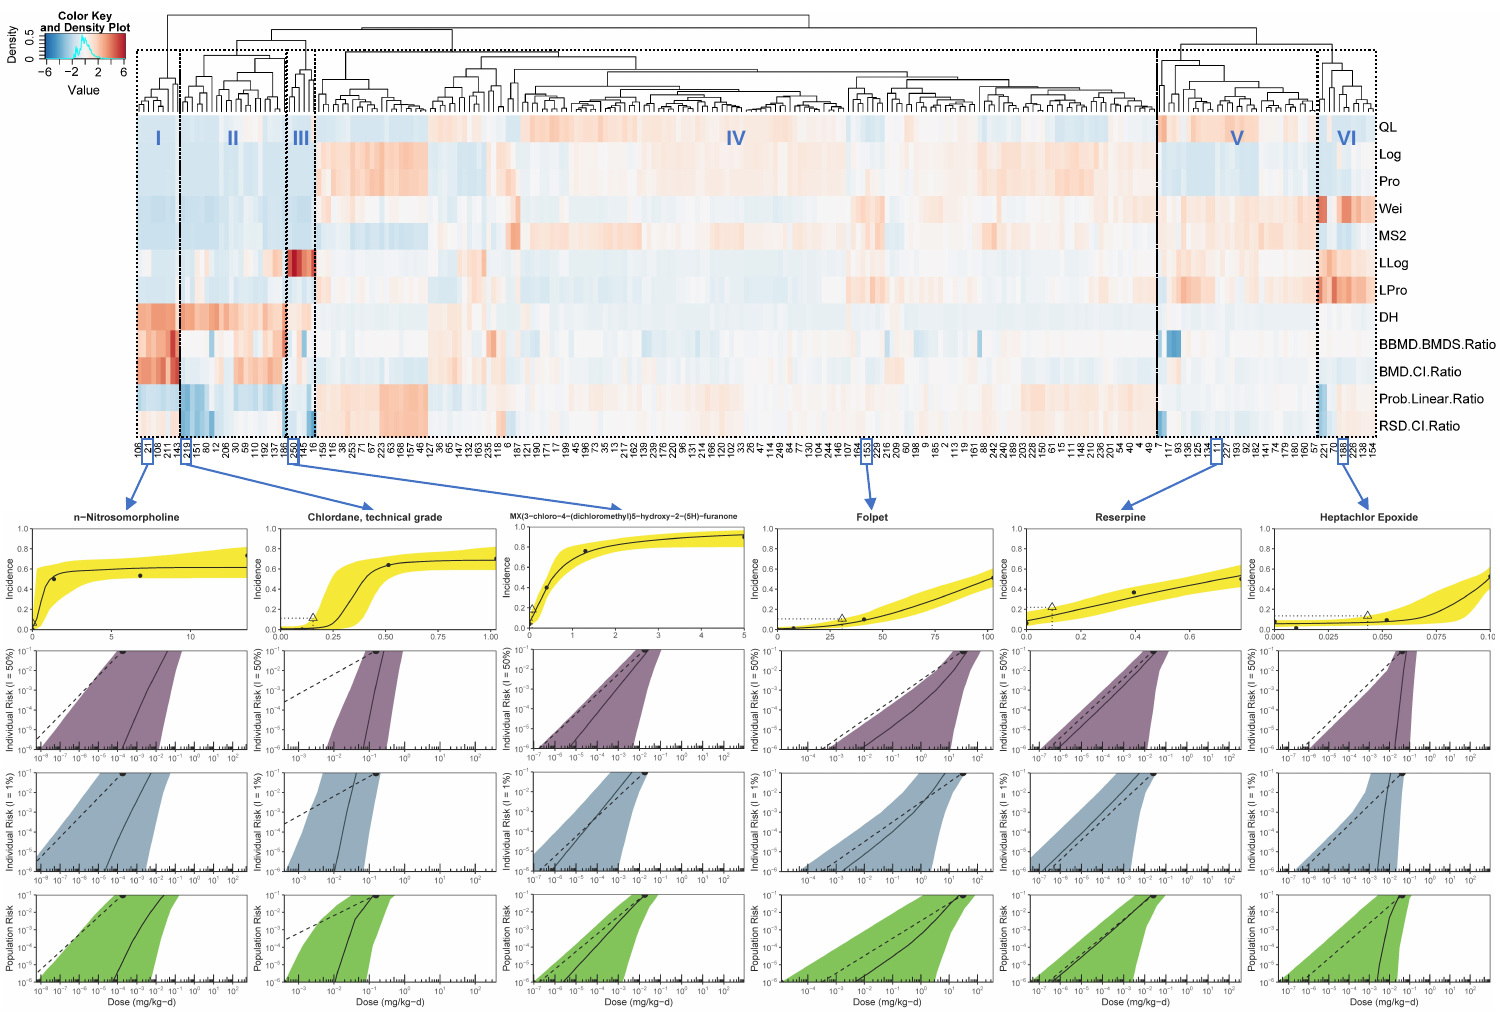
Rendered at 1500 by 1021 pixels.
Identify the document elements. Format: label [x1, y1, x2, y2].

picture [0, 510, 1495, 1012]
text_box [1342, 464, 1369, 510]
text_box [866, 464, 872, 510]
text_box [293, 464, 624, 510]
picture [0, 11, 1500, 462]
text_box [1120, 464, 1217, 510]
text_box [186, 464, 293, 510]
text_box [126, 464, 148, 510]
